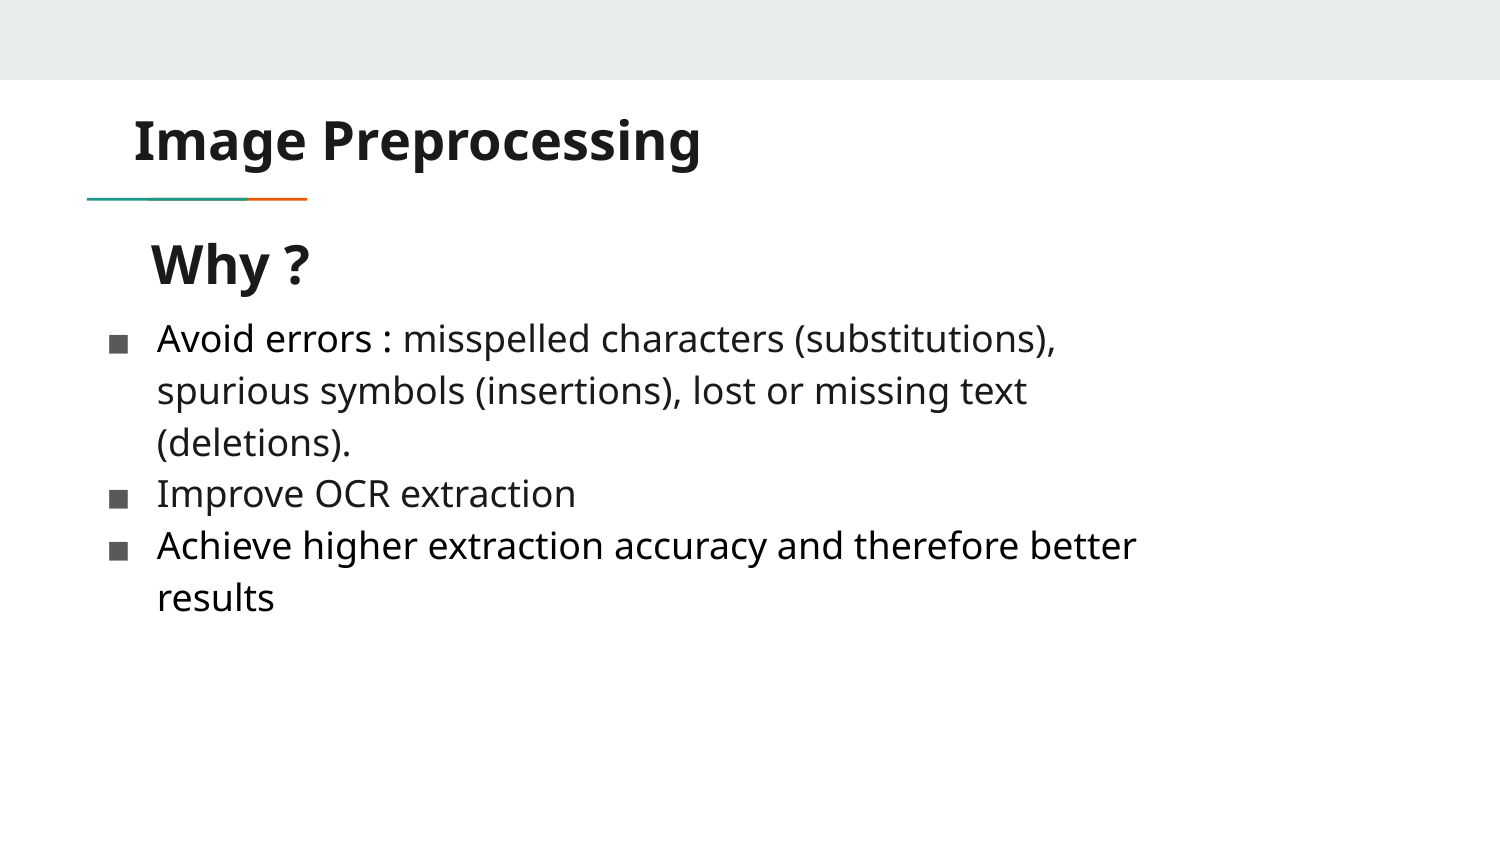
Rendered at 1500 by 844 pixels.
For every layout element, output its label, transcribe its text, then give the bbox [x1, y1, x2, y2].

title Image Preprocessing [119, 91, 1381, 179]
title Why ? [136, 215, 1398, 304]
list Avoid errors : misspelled characters (substitutions), spurious symbols (insertions), lost or missing text (deletions). Improve OCR extraction Achieve higher extraction accuracy and therefore better results [66, 293, 1181, 732]
